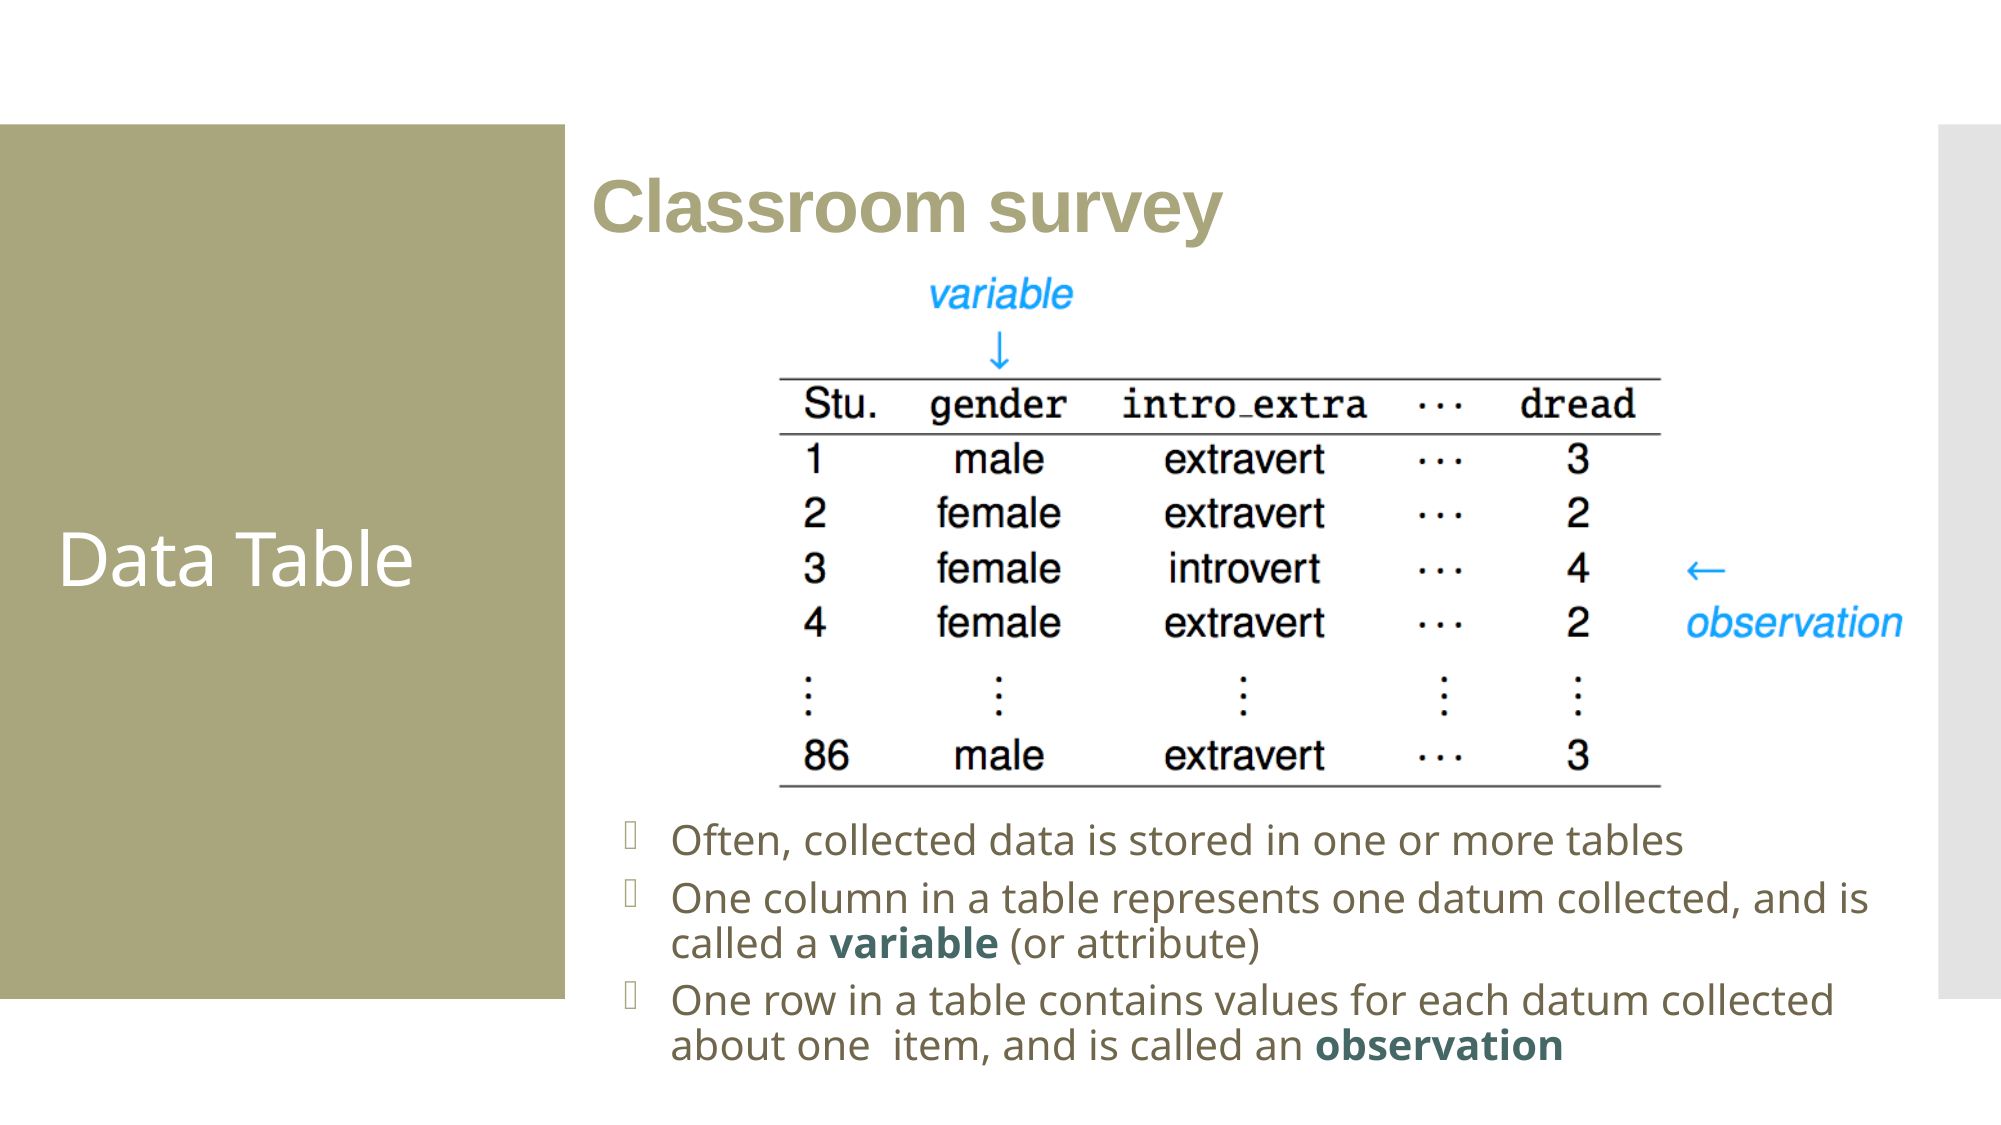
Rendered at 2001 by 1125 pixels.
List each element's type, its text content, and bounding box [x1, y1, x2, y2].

list Often, collected data is stored in one or more tables One column in a table represents one datum collected, and is called a variable (or attribute) One row in a table contains values for each datum collected about one item, and is called an observation [608, 804, 1959, 1099]
picture [766, 263, 1928, 807]
text_box Data Table [41, 184, 525, 940]
title Classroom survey [576, 75, 1927, 264]
